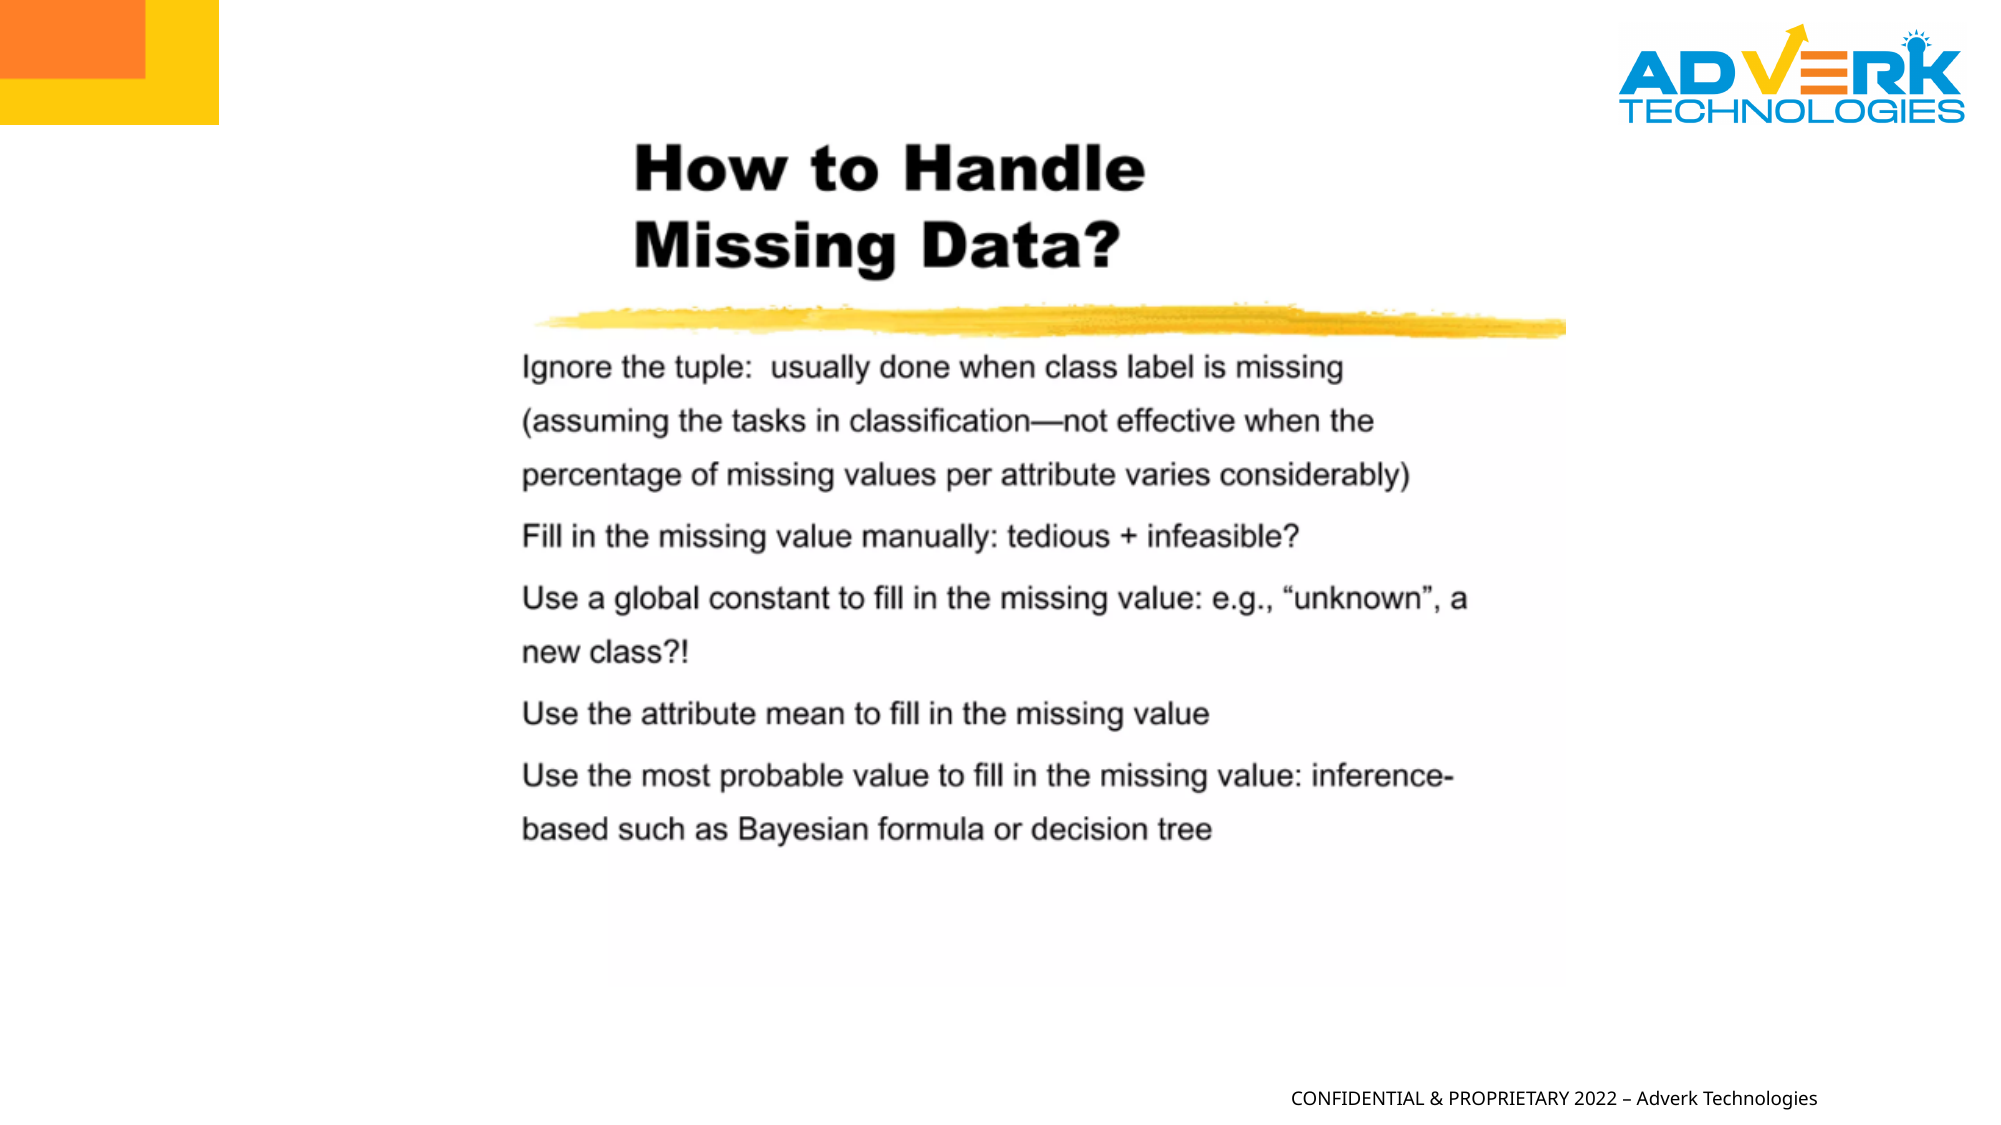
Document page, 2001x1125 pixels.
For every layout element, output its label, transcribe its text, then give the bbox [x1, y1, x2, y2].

text_box CONFIDENTIAL & PROPRIETARY 2022 – Adverk Technologies [1249, 1080, 1859, 1116]
picture [434, 138, 1566, 987]
picture [0, 0, 219, 125]
picture [1618, 22, 1967, 125]
